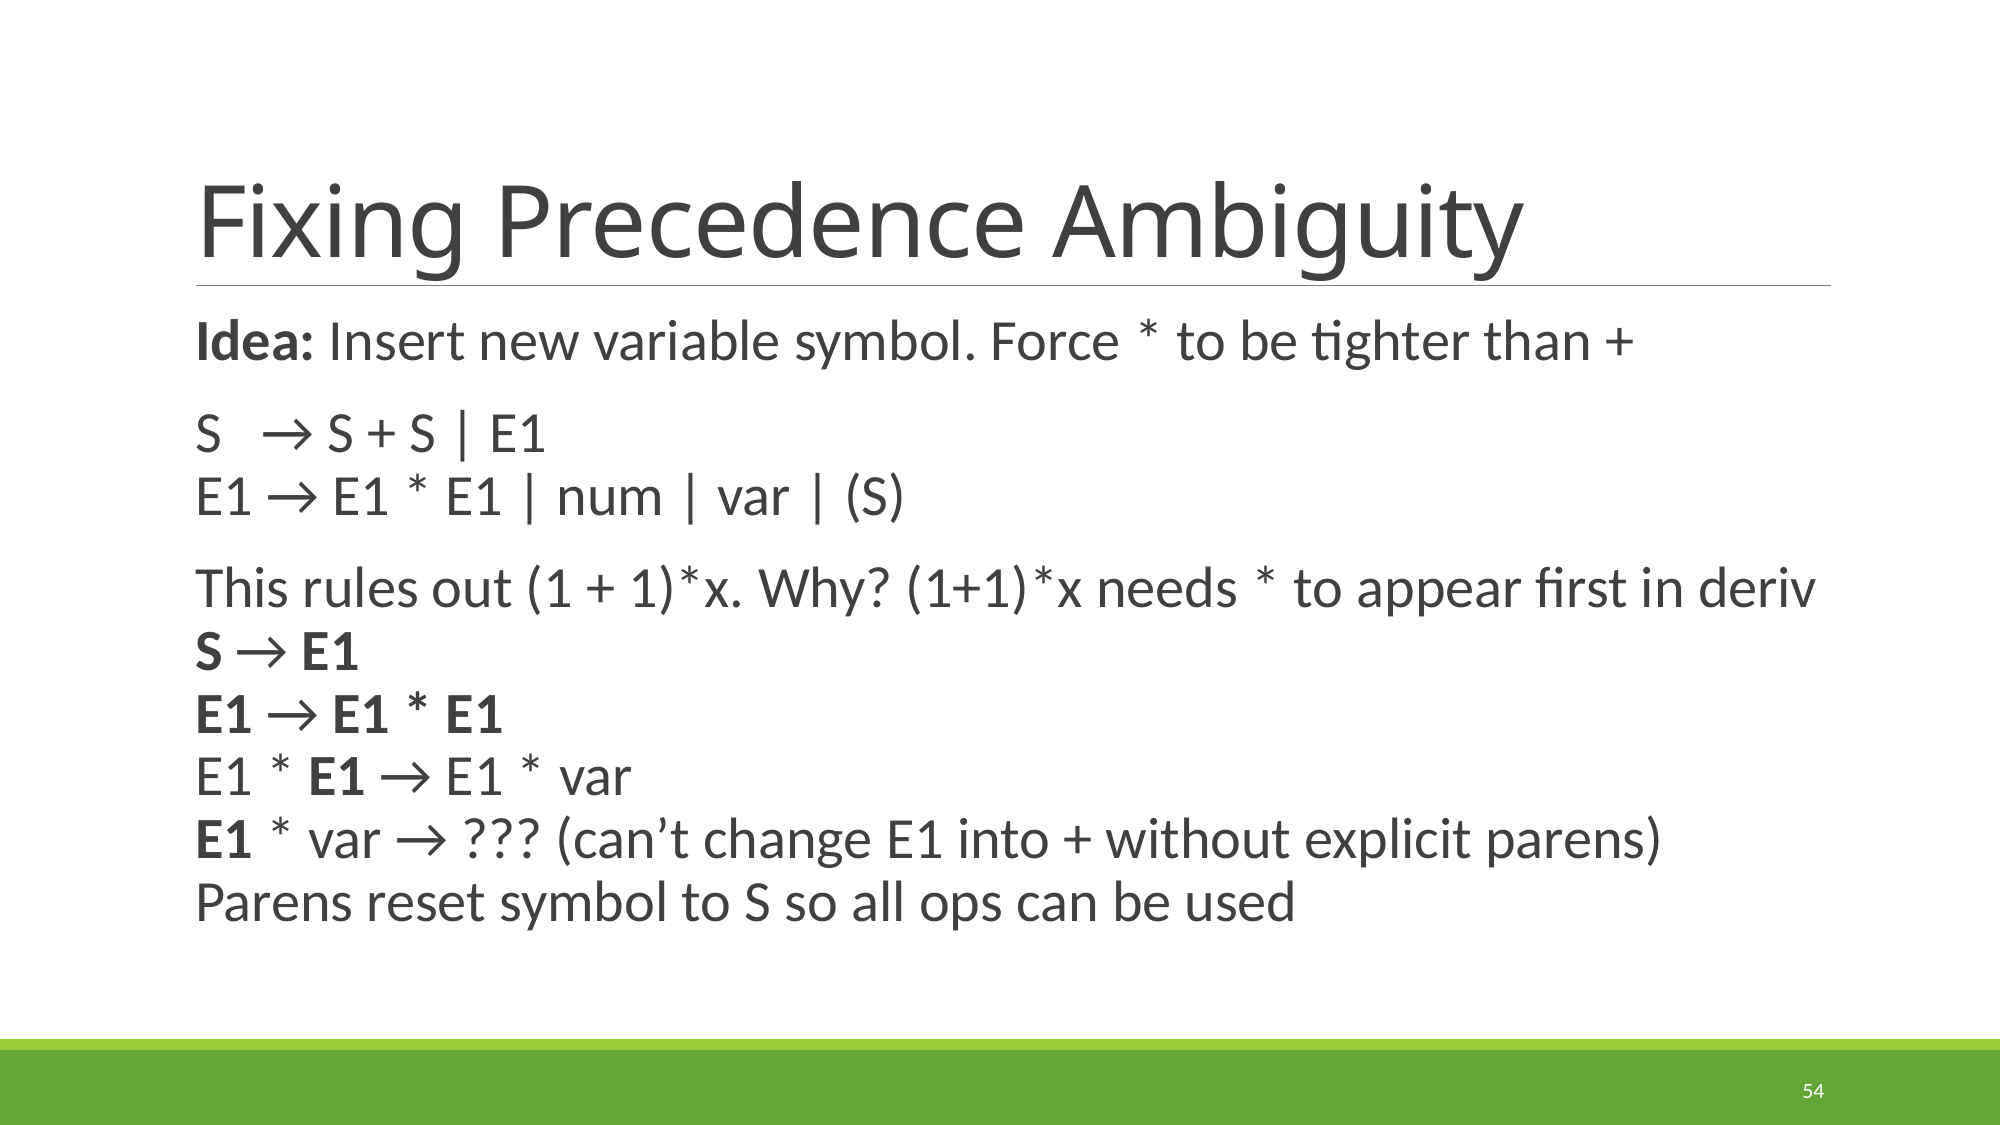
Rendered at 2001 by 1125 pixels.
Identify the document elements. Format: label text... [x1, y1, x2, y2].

title Fixing Precedence Ambiguity [180, 47, 1830, 285]
list Idea: Insert new variable symbol. Force * to be tighter than + S → S + S | E1 E1 → E1 * E1 | num | var | (S) This rules out (1 + 1)*x. Why? (1+1)*x needs * to appear first in deriv S → E1 E1 → E1 * E1 E1 * E1 → E1 * var E1 * var → ??? (can’t change E1 into + without explicit parens) Parens reset symbol to S so all ops can be used [180, 302, 1830, 963]
slide_number 54 [1624, 1059, 1840, 1120]
